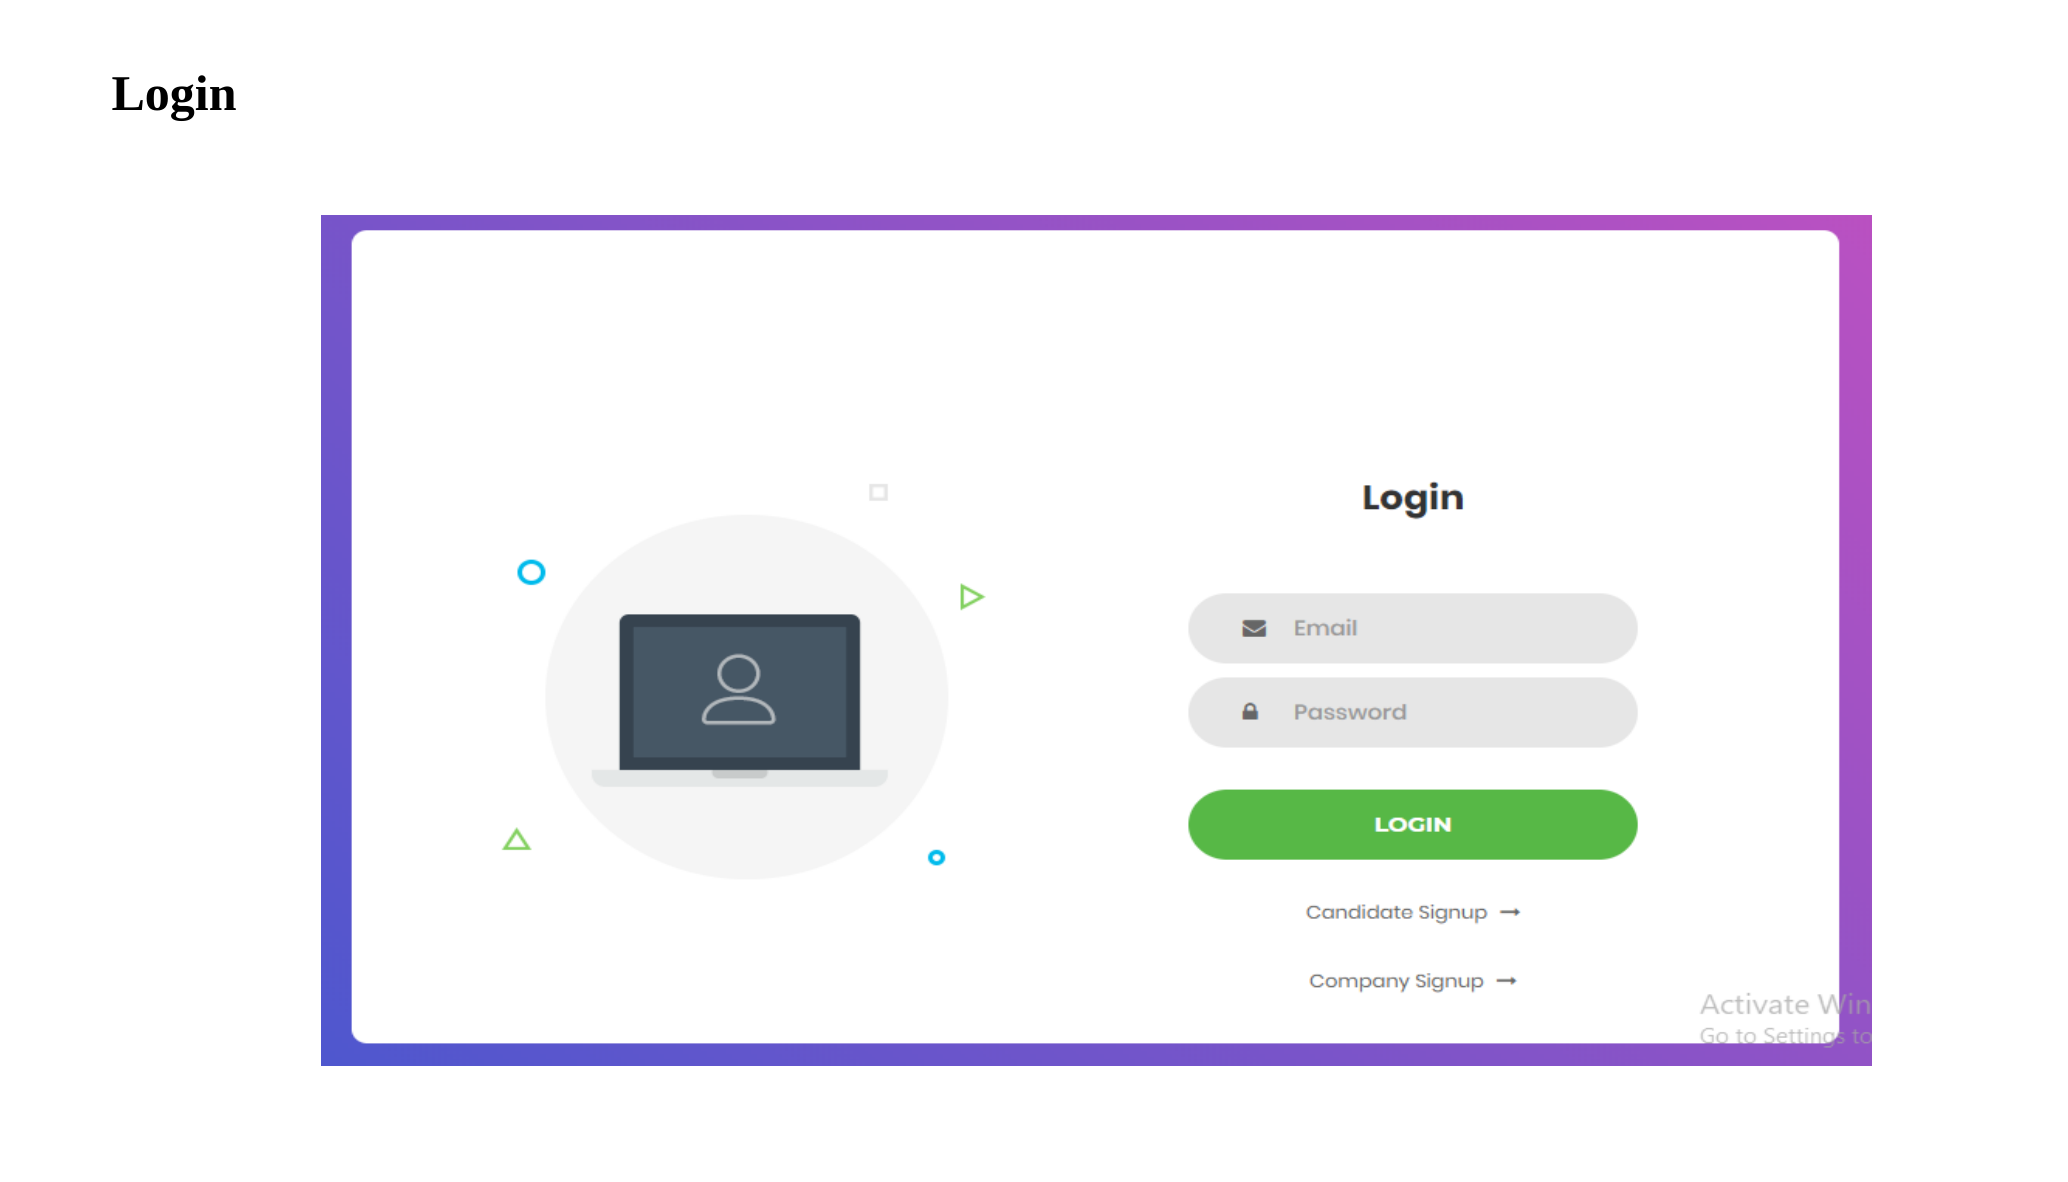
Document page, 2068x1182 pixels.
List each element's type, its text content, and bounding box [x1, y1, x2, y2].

picture [320, 215, 1872, 1066]
text_box Login [96, 53, 252, 128]
